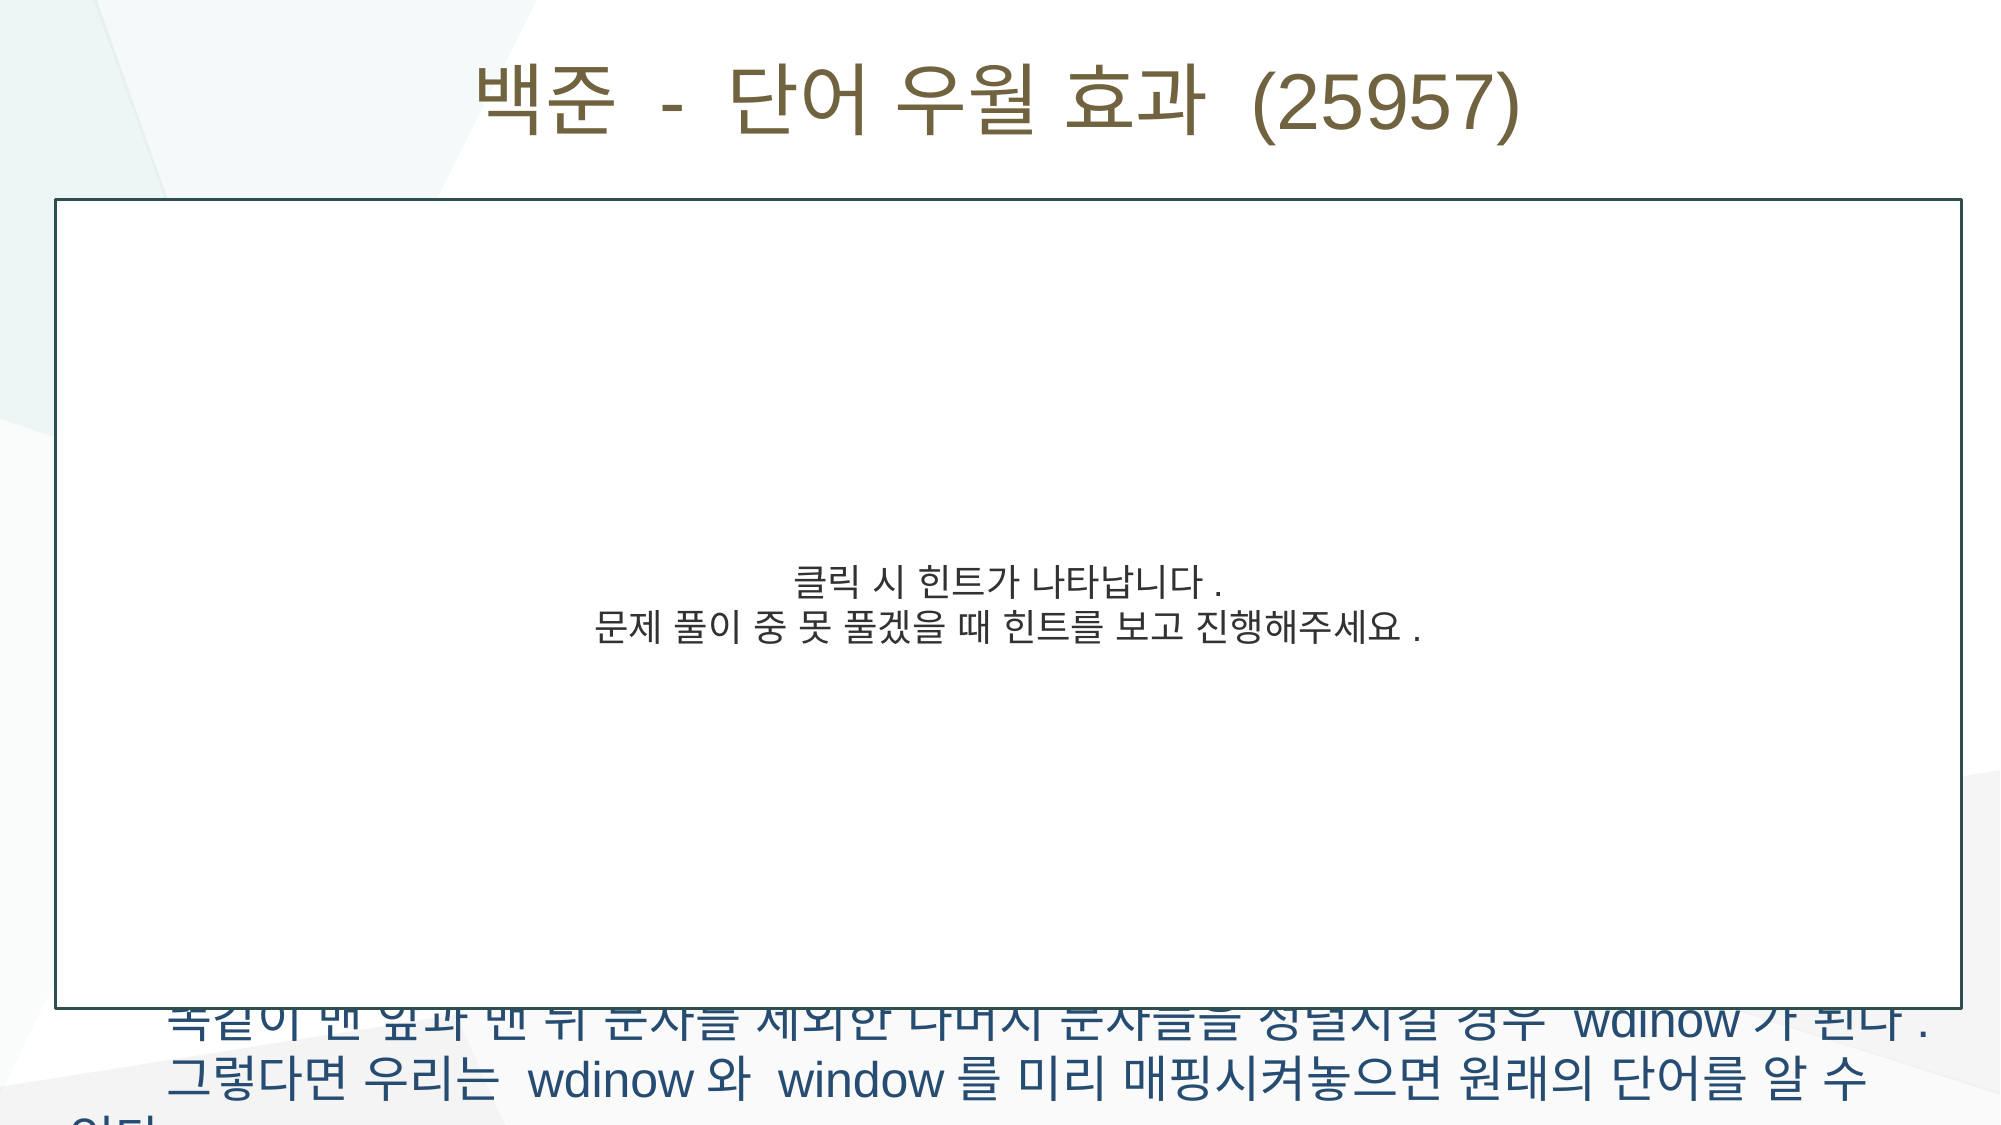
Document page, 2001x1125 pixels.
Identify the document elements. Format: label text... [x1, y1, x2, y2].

text_box 중복된 단어는 주어지지 않으며, 원래 단어를 하나로 정할 수 없는 경우는 주어지지 않는다. (즉, 맨 앞 문자와 맨 뒤 문자를 제외한 나머지 문자들의 배열만 다른 단어는 주어지지 않는다.) => abcde라는 문자열이 입력으로 들어왔으면, acdbe, adbce 라는 문자열은 주어지지 않는다는 뜻 맨 앞과 맨 뒤가 고정된 채 나머지 문자들이 무작위로 배열된다면 어떻게 나열되어도 정렬시키면 똑같아질 것이다. ex) N개의 문자 중 하나로 window라는 문자가 입력으로 들어왔을 때, 맨 앞과 맨 뒤 문자를 제외한 나머지 문자들을 정렬시킬 경우 wdinow가 된다. 이후 문장 S에 wnodiw라는 문자가 입력으로 들어왔다면, 똑같이 맨 앞과 맨 뒤 문자를 제외한 나머지 문자들을 정렬시킬 경우 wdinow가 된다. 그렇다면 우리는 wdinow와 window를 미리 매핑시켜놓으면 원래의 단어를 알 수 있다. [55, 1009, 1945, 1125]
text_box 클릭 시 힌트가 나타납니다. 문제 풀이 중 못 풀겠을 때 힌트를 보고 진행해주세요. [55, 199, 1962, 1009]
title 백준 - 단어 우월 효과 (25957) [70, 20, 1925, 175]
